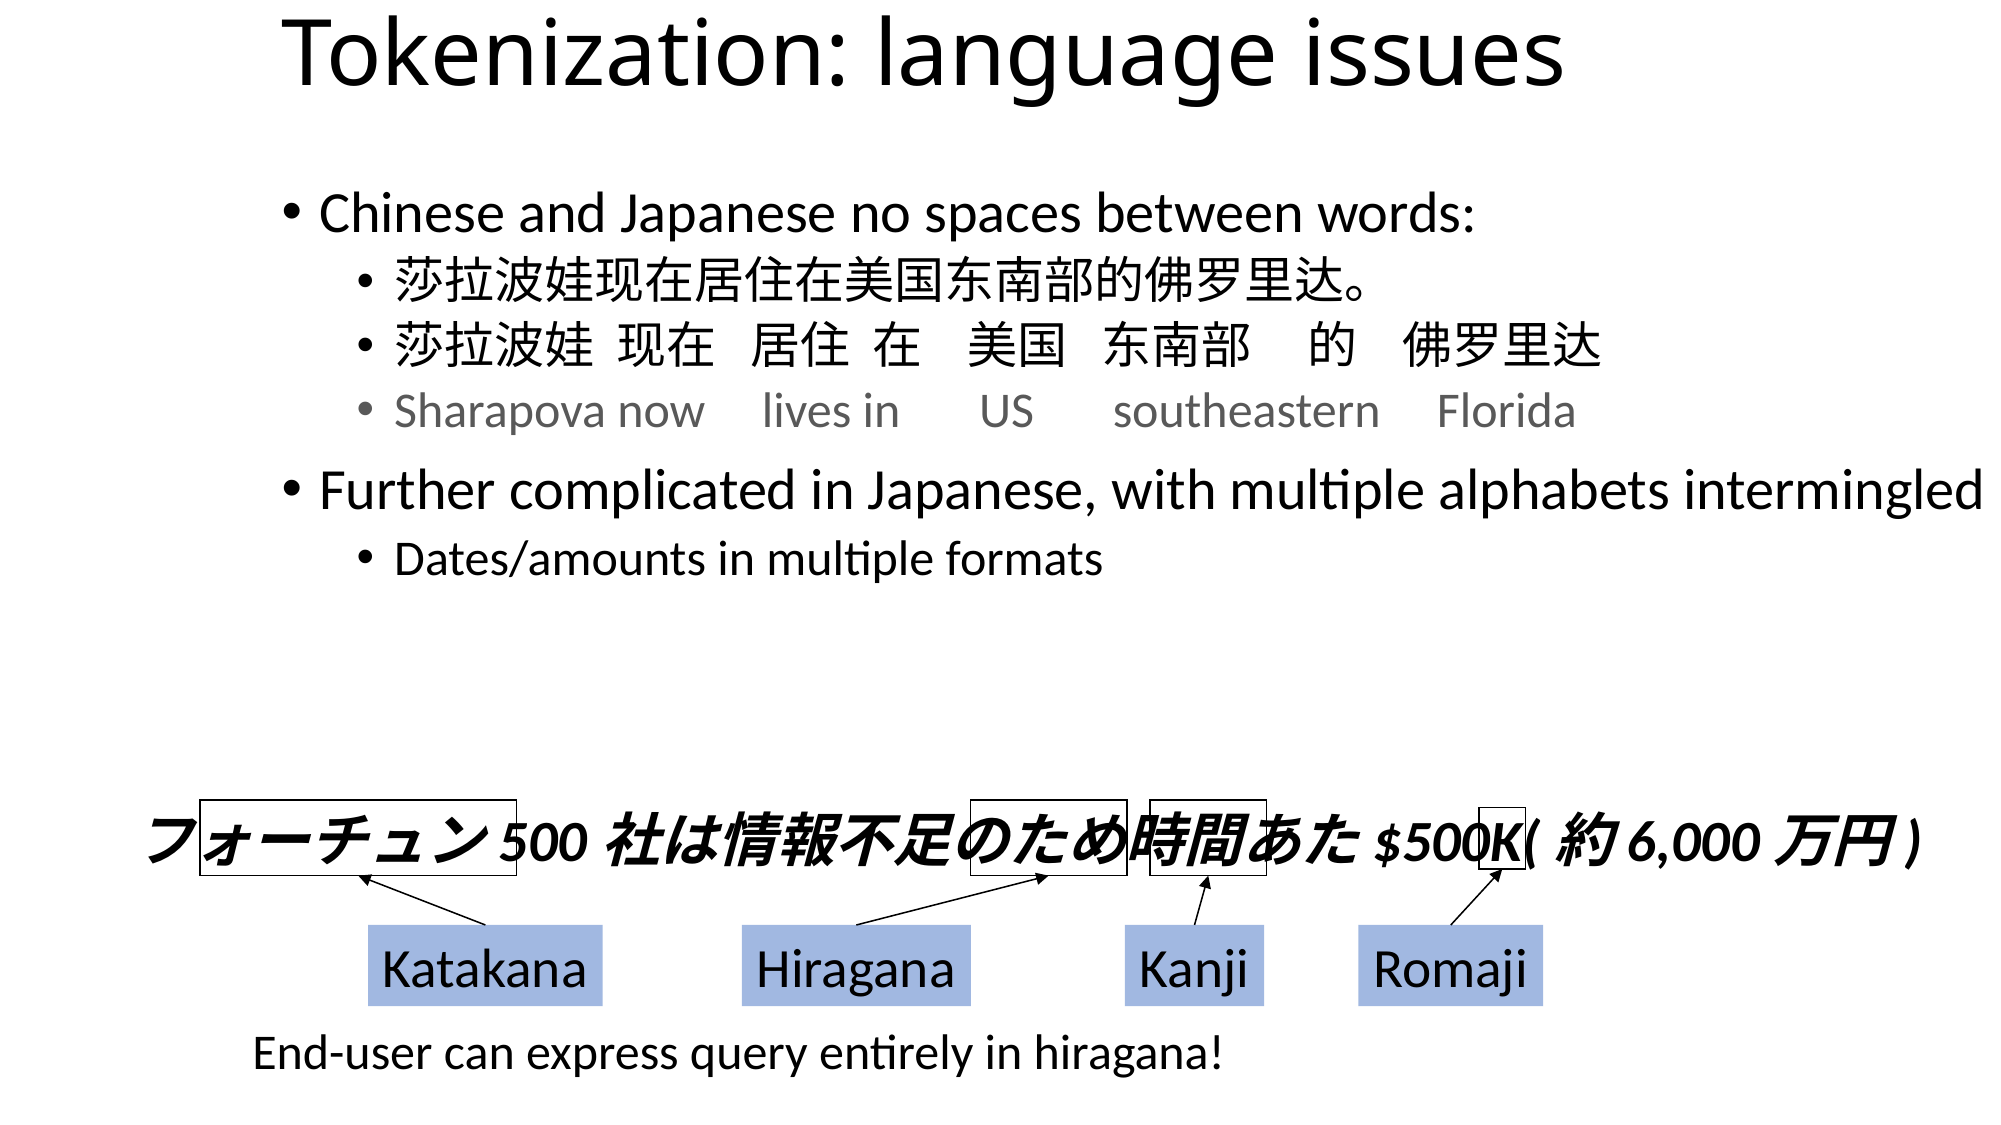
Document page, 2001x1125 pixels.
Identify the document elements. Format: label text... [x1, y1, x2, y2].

text_box [1479, 807, 1526, 869]
text_box [970, 799, 1127, 876]
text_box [1194, 875, 1209, 925]
text_box [199, 799, 517, 876]
list Chinese and Japanese no spaces between words: 莎拉波娃现在居住在美国东南部的佛罗里达。 莎拉波娃 现在 居住 在 美国 东南部 的 佛罗里达 Sharapova now lives in US southeastern Florida Further complicated in Japanese, with multiple alphabets intermingled Dates/amounts in multiple formats [266, 174, 2000, 1125]
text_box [358, 875, 486, 925]
title Tokenization: language issues [266, 0, 1967, 150]
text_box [856, 875, 1049, 925]
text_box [1450, 869, 1503, 925]
text_box End-user can express query entirely in hiragana! [237, 1012, 1241, 1088]
text_box [1149, 799, 1267, 876]
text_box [366, 924, 1545, 1008]
text_box フォーチュン500社は情報不足のため時間あた$500K(約6,000万円) [45, 795, 1938, 881]
